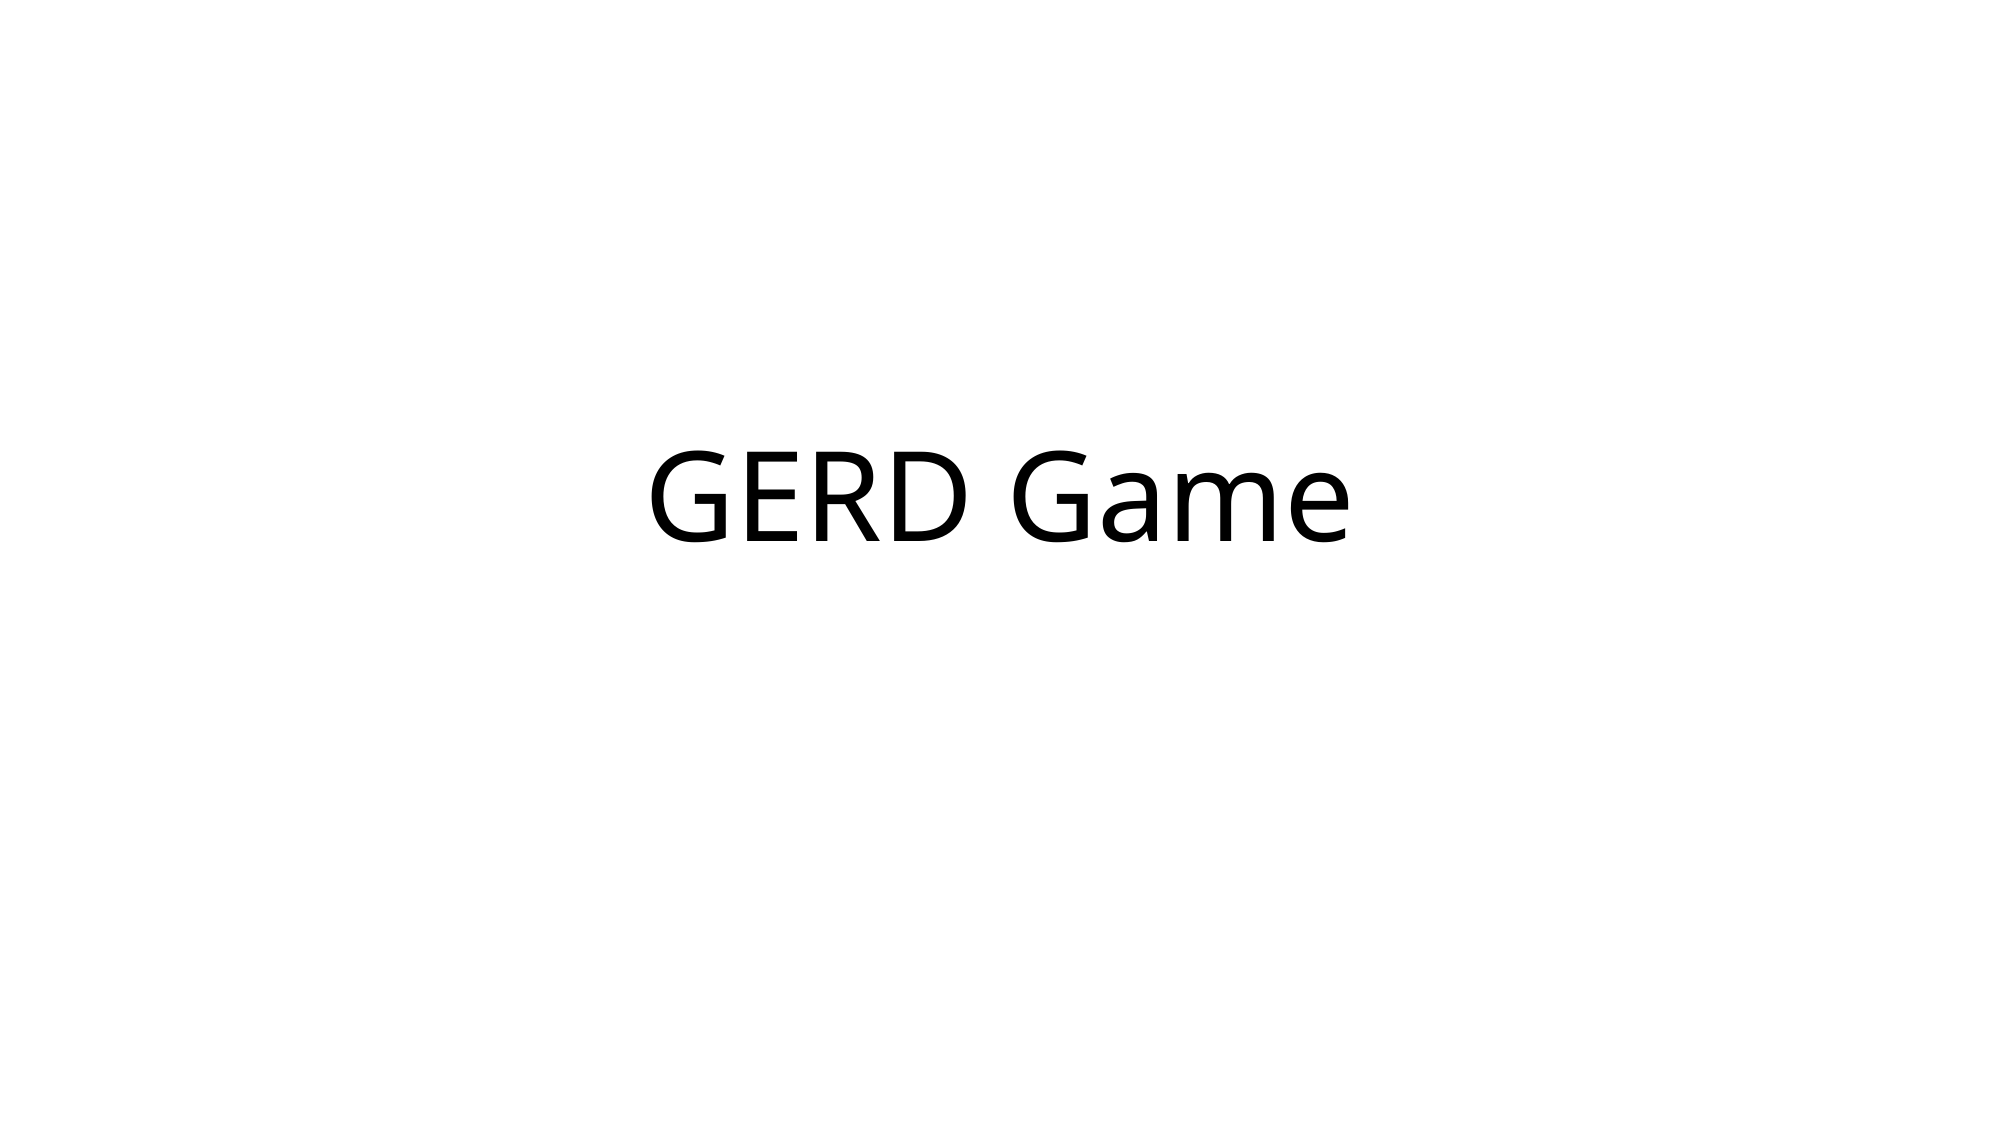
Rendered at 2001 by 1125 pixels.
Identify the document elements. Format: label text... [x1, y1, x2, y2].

title GERD Game [249, 184, 1750, 576]
